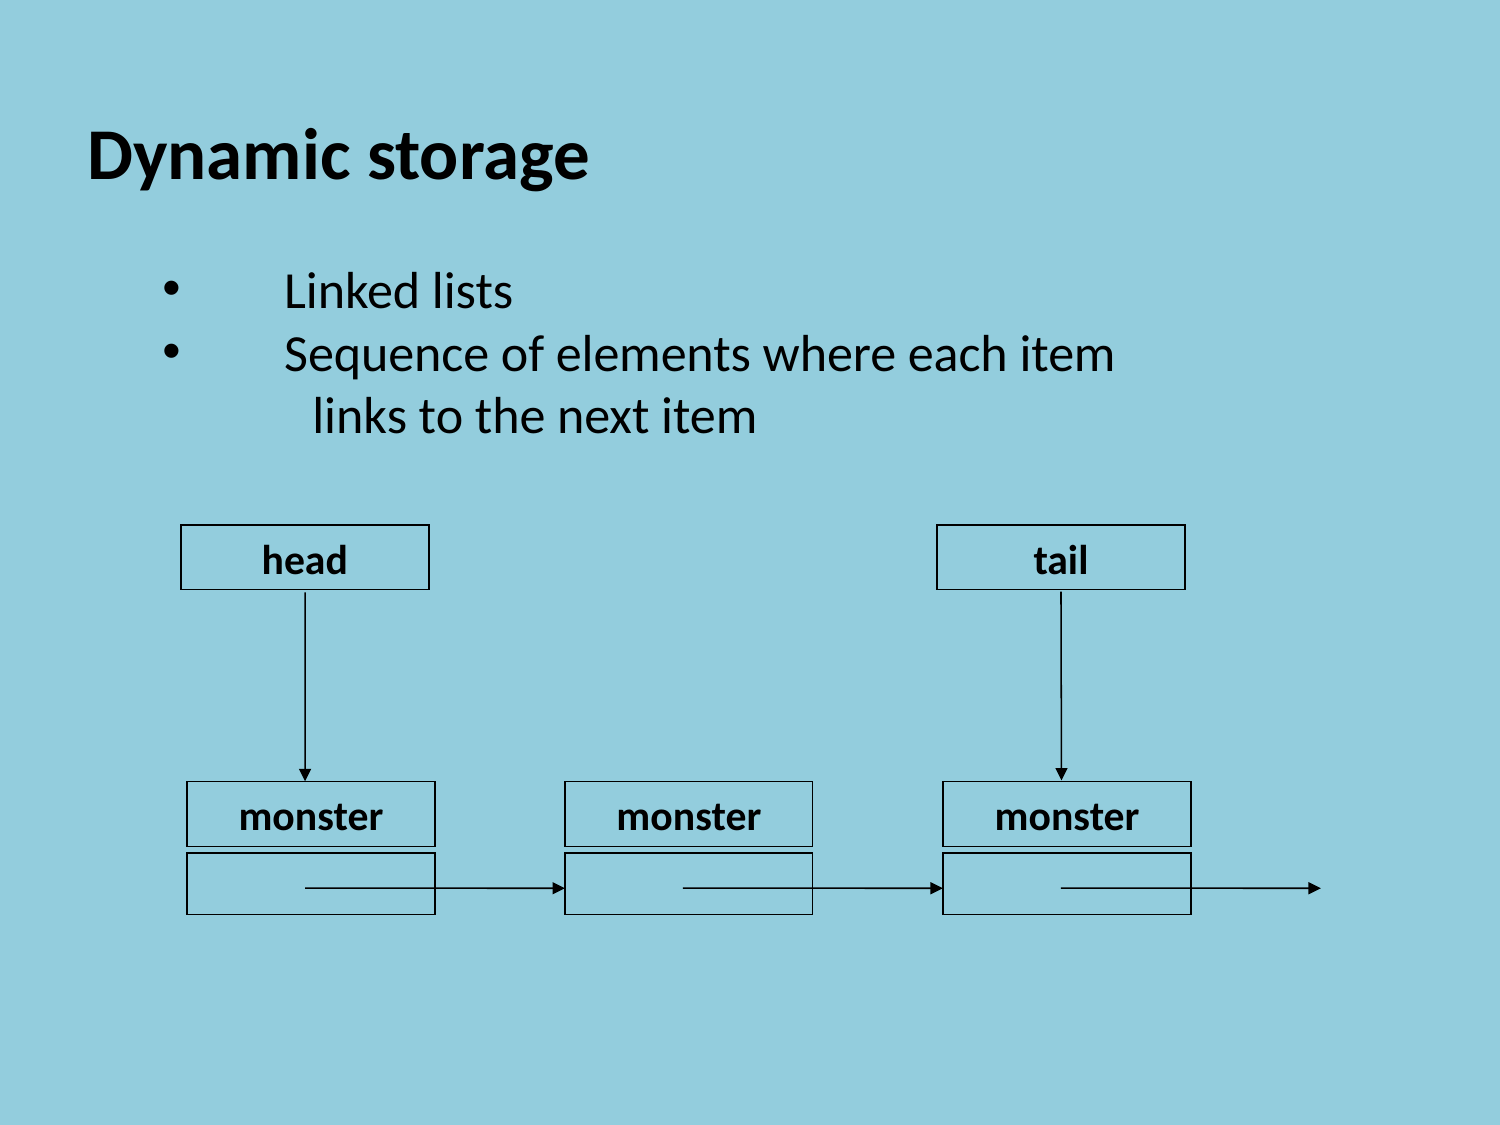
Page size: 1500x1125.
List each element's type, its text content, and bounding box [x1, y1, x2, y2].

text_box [180, 524, 1322, 915]
text_box Dynamic storage Linked lists Sequence of elements where each item links to the next item [0, 1, 1500, 450]
